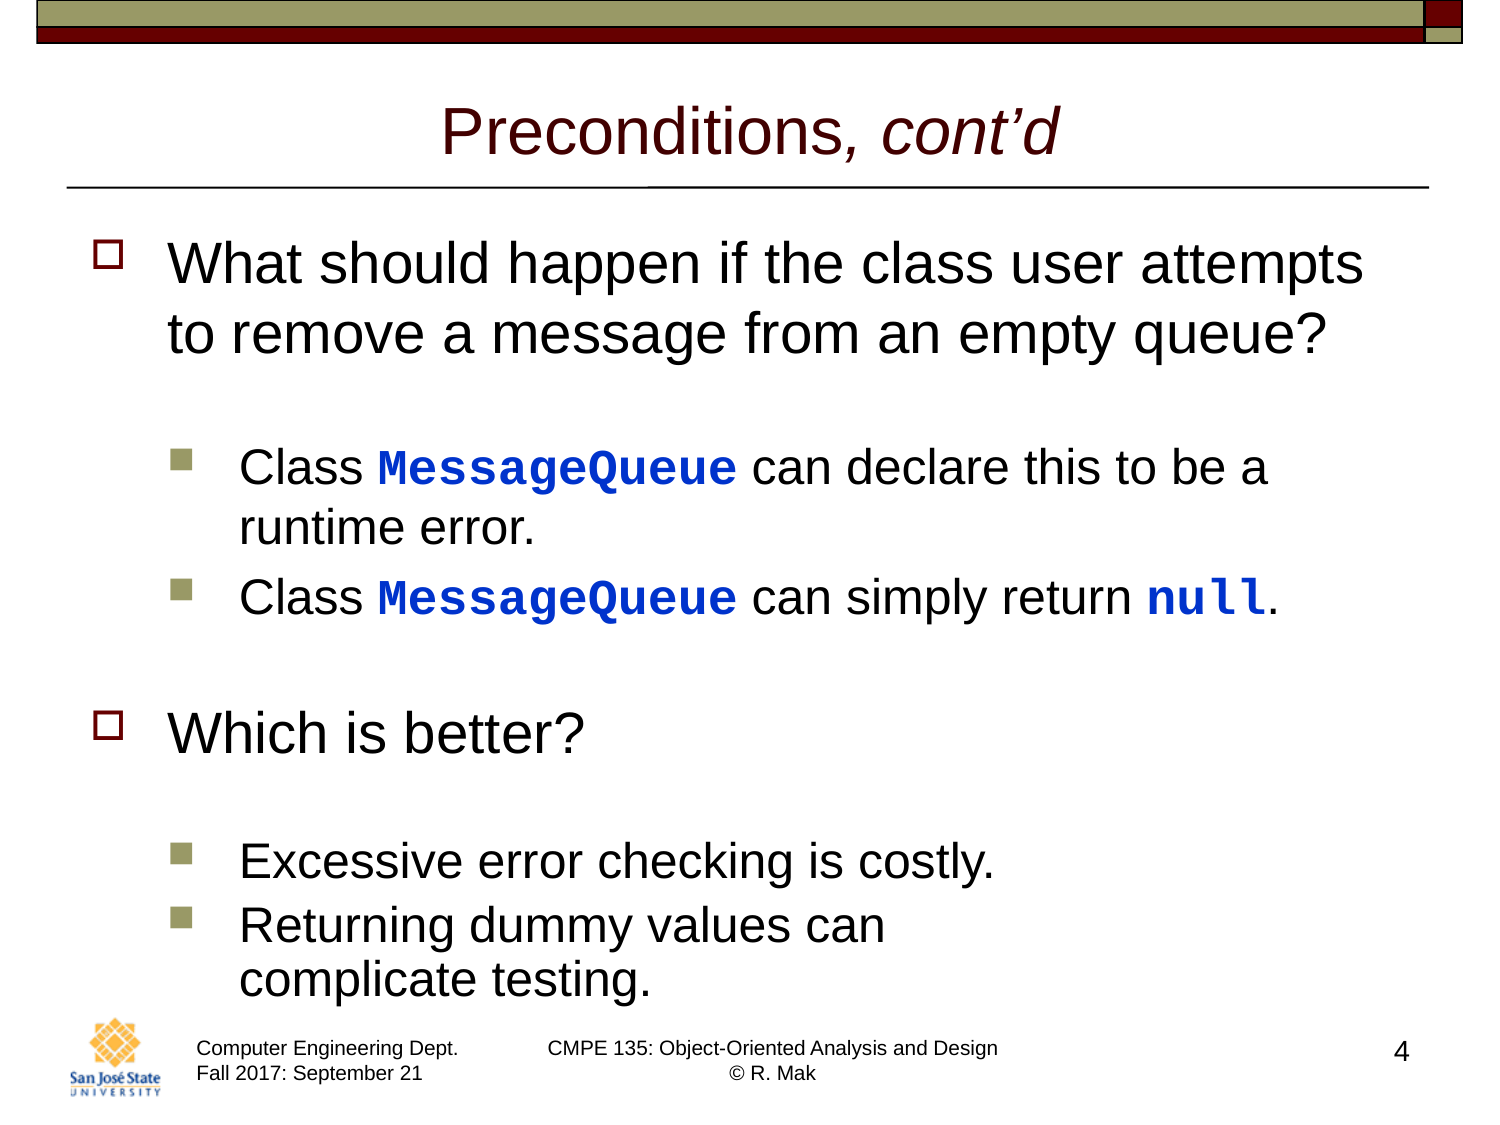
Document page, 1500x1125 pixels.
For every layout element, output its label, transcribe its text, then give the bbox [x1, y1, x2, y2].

list What should happen if the class user attempts to remove a message from an empty queue? Class MessageQueue can declare this to be a runtime error. Class MessageQueue can simply return null. Which is better? Excessive error checking is costly. Returning dummy values can complicate testing. [75, 217, 1425, 998]
picture [60, 1012, 166, 1112]
slide_number 4 [1335, 1025, 1425, 1100]
title Preconditions, cont’d [75, 67, 1425, 175]
